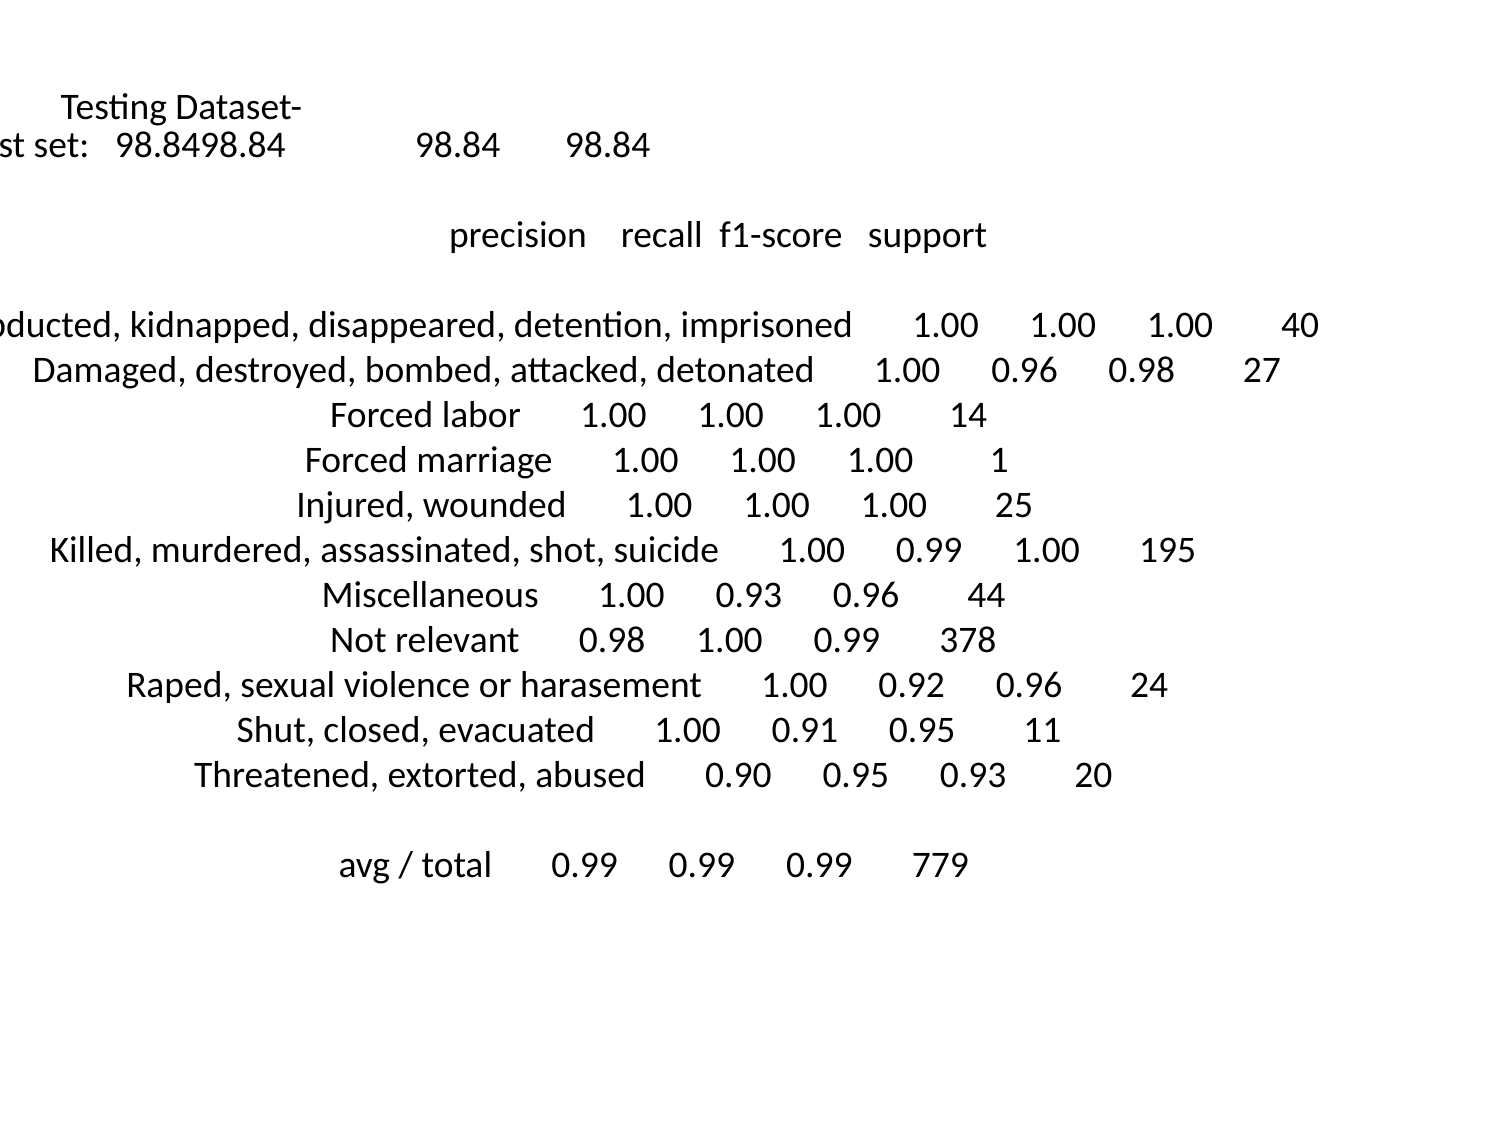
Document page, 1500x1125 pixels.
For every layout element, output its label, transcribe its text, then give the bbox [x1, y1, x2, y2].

text_box Testing Dataset- [45, 75, 380, 135]
text_box Test set: 98.8498.84 98.84 98.84 precision recall f1-score support Abducted, kidnapped, disappeared, detention, imprisoned 1.00 1.00 1.00 40 Damaged, destroyed, bombed, attacked, detonated 1.00 0.96 0.98 27 Forced labor 1.00 1.00 1.00 14 Forced marriage 1.00 1.00 1.00 1 Injured, wounded 1.00 1.00 1.00 25 Killed, murdered, assassinated, shot, suicide 1.00 0.99 1.00 195 Miscellaneous 1.00 0.93 0.96 44 Not relevant 0.98 1.00 0.99 378 Raped, sexual violence or harasement 1.00 0.92 0.96 24 Shut, closed, evacuated 1.00 0.91 0.95 11 Threatened, extorted, abused 0.90 0.95 0.93 20 avg / total 0.99 0.99 0.99 779 [0, 112, 1463, 1125]
